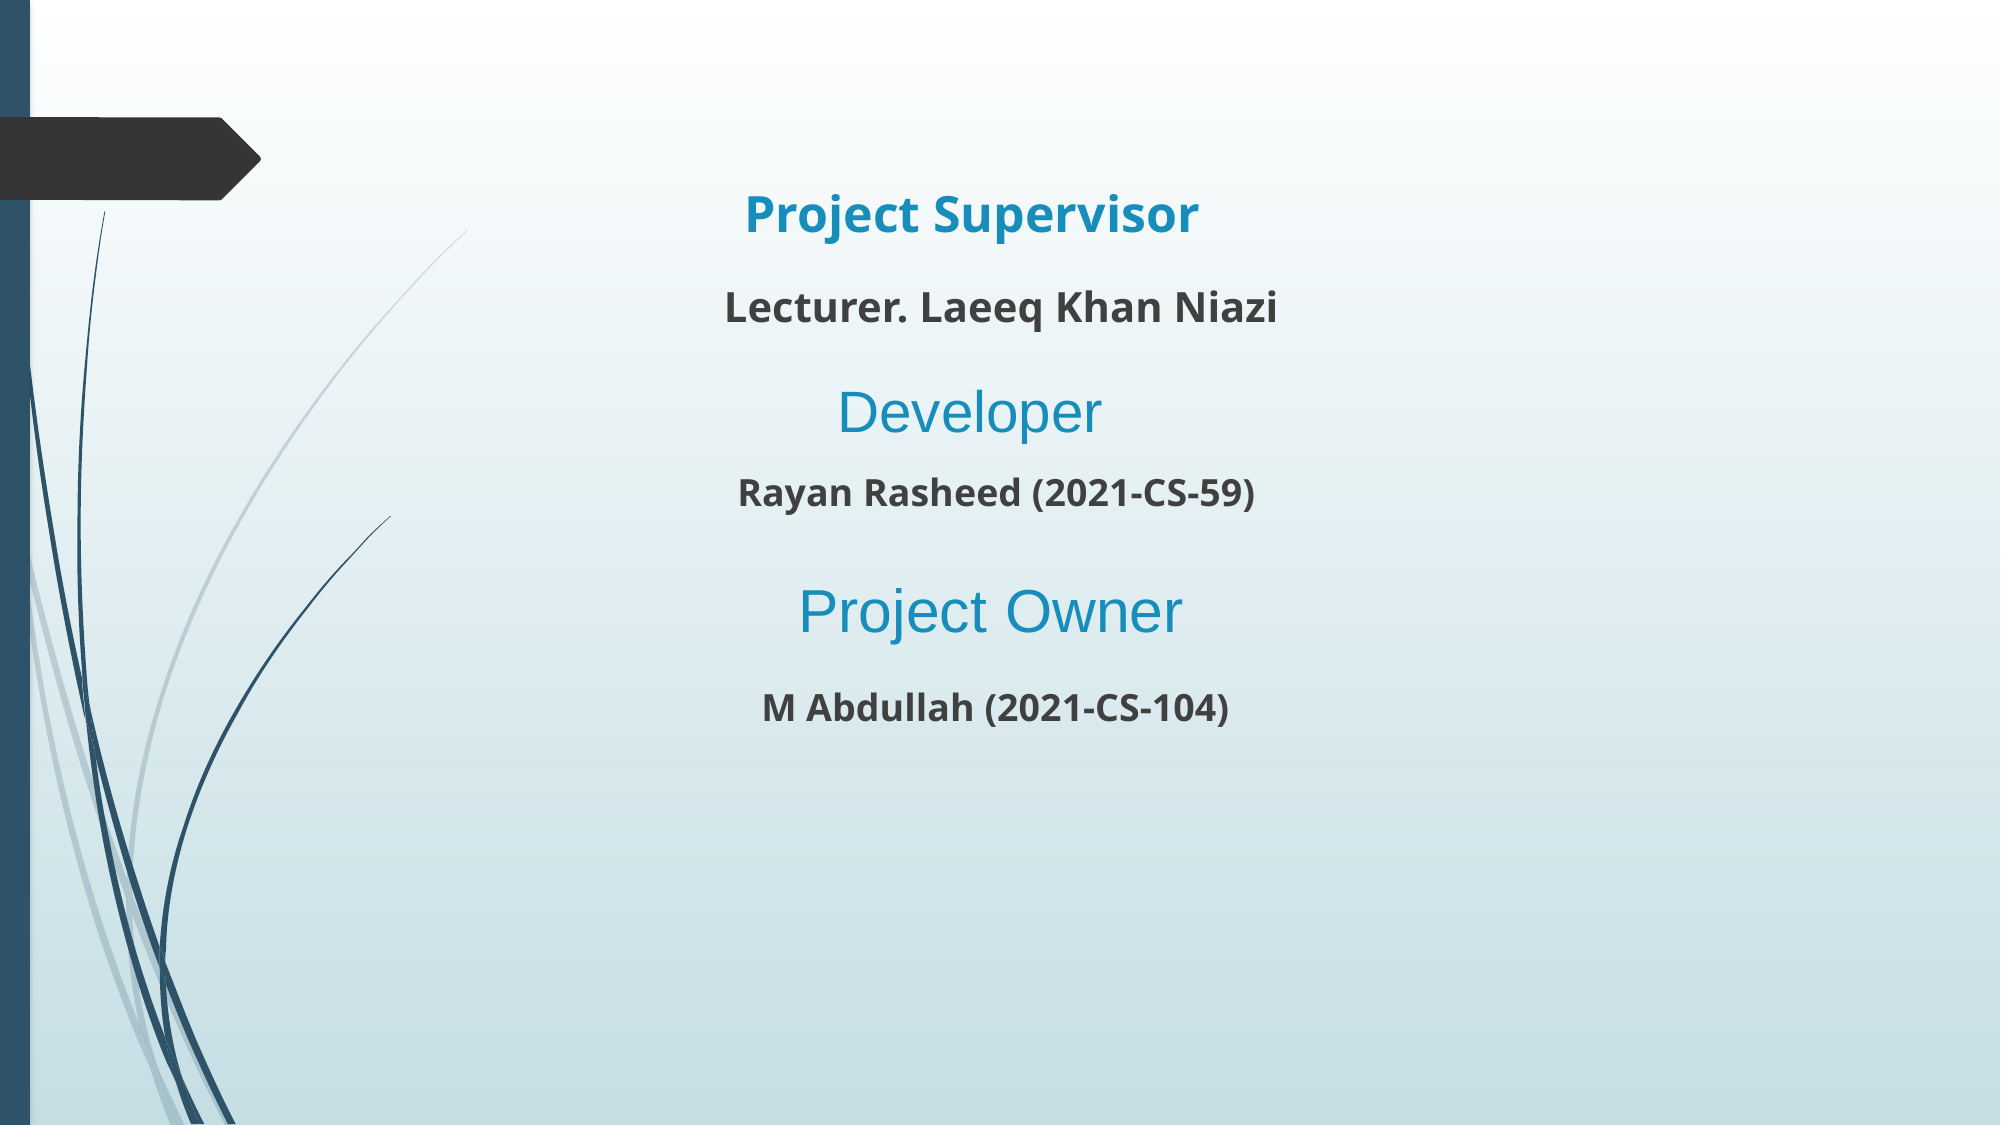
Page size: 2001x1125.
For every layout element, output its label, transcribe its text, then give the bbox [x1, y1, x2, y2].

text_box Lecturer. Laeeq Khan Niazi [698, 273, 1372, 413]
text_box Project Supervisor [729, 174, 1357, 273]
text_box M Abdullah (2021-CS-104) [746, 676, 1303, 787]
text_box Project Owner [783, 564, 1200, 672]
list Rayan Rasheed (2021-CS-59) [722, 461, 1279, 572]
text_box Developer [822, 366, 1239, 474]
